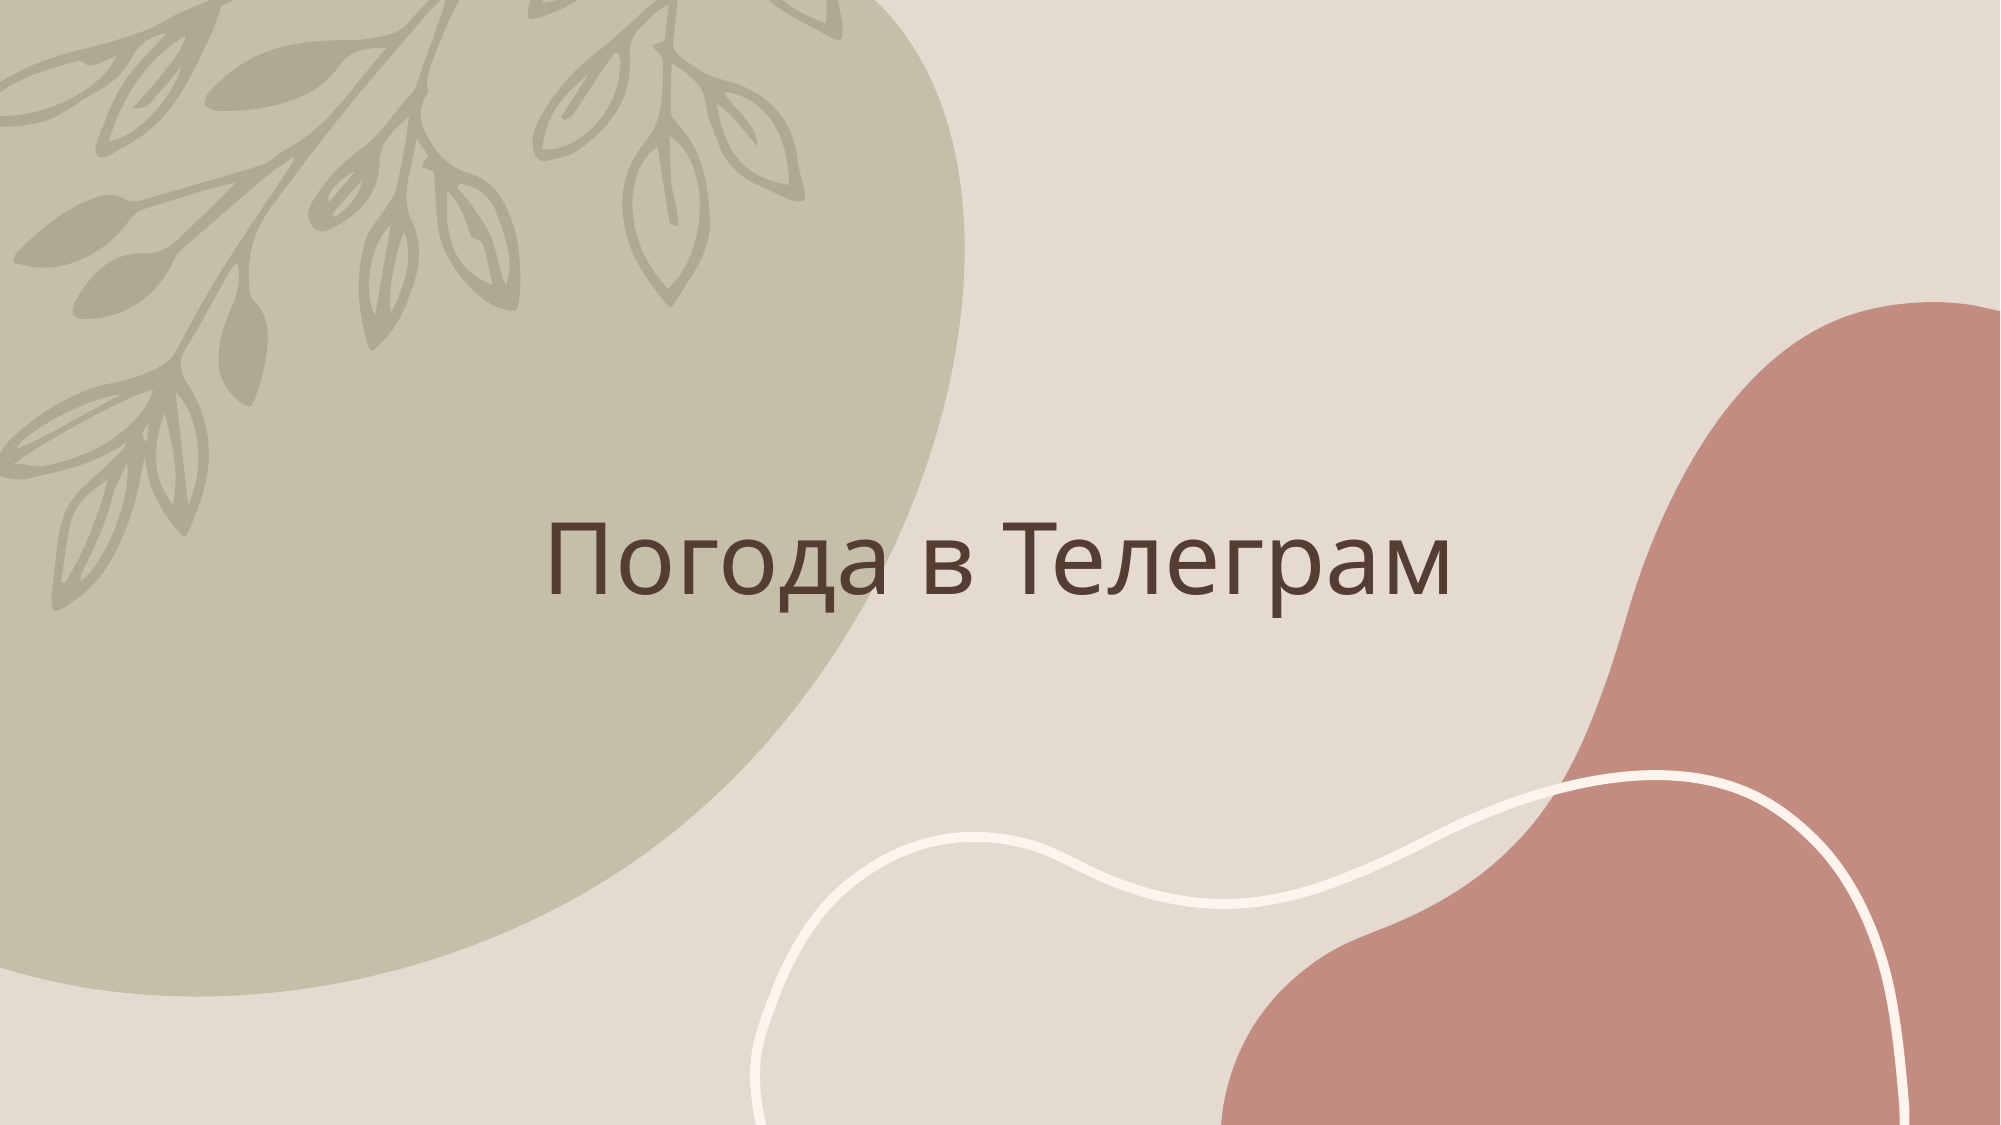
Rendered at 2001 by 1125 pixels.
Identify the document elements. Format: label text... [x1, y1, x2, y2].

title Погода в Телеграм [150, 149, 1850, 975]
